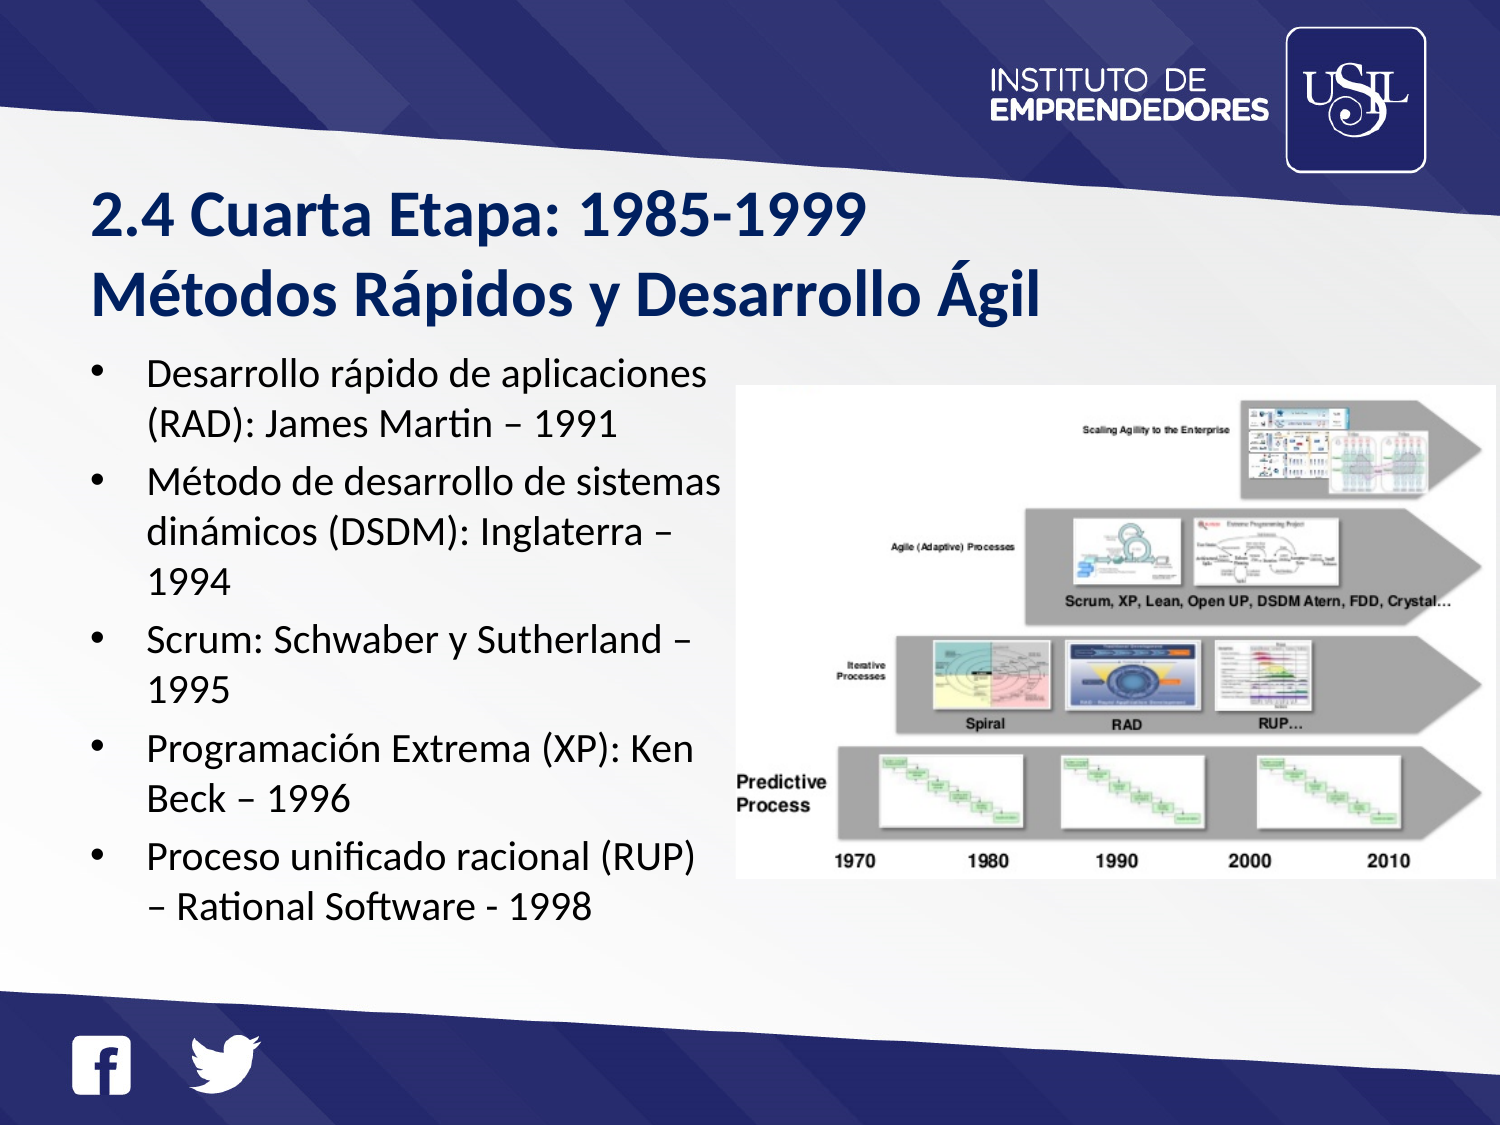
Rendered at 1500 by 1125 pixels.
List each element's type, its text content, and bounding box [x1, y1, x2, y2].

picture [0, 0, 1500, 1125]
list Desarrollo rápido de aplicaciones (RAD): James Martin – 1991 Método de desarrollo de sistemas dinámicos (DSDM): Inglaterra – 1994 Scrum: Schwaber y Sutherland – 1995 Programación Extrema (XP): Ken Beck – 1996 Proceso unificado racional (RUP) – Rational Software - 1998 [75, 338, 739, 1005]
title 2.4 Cuarta Etapa: 1985-1999 Métodos Rápidos y Desarrollo Ágil [75, 172, 1425, 327]
